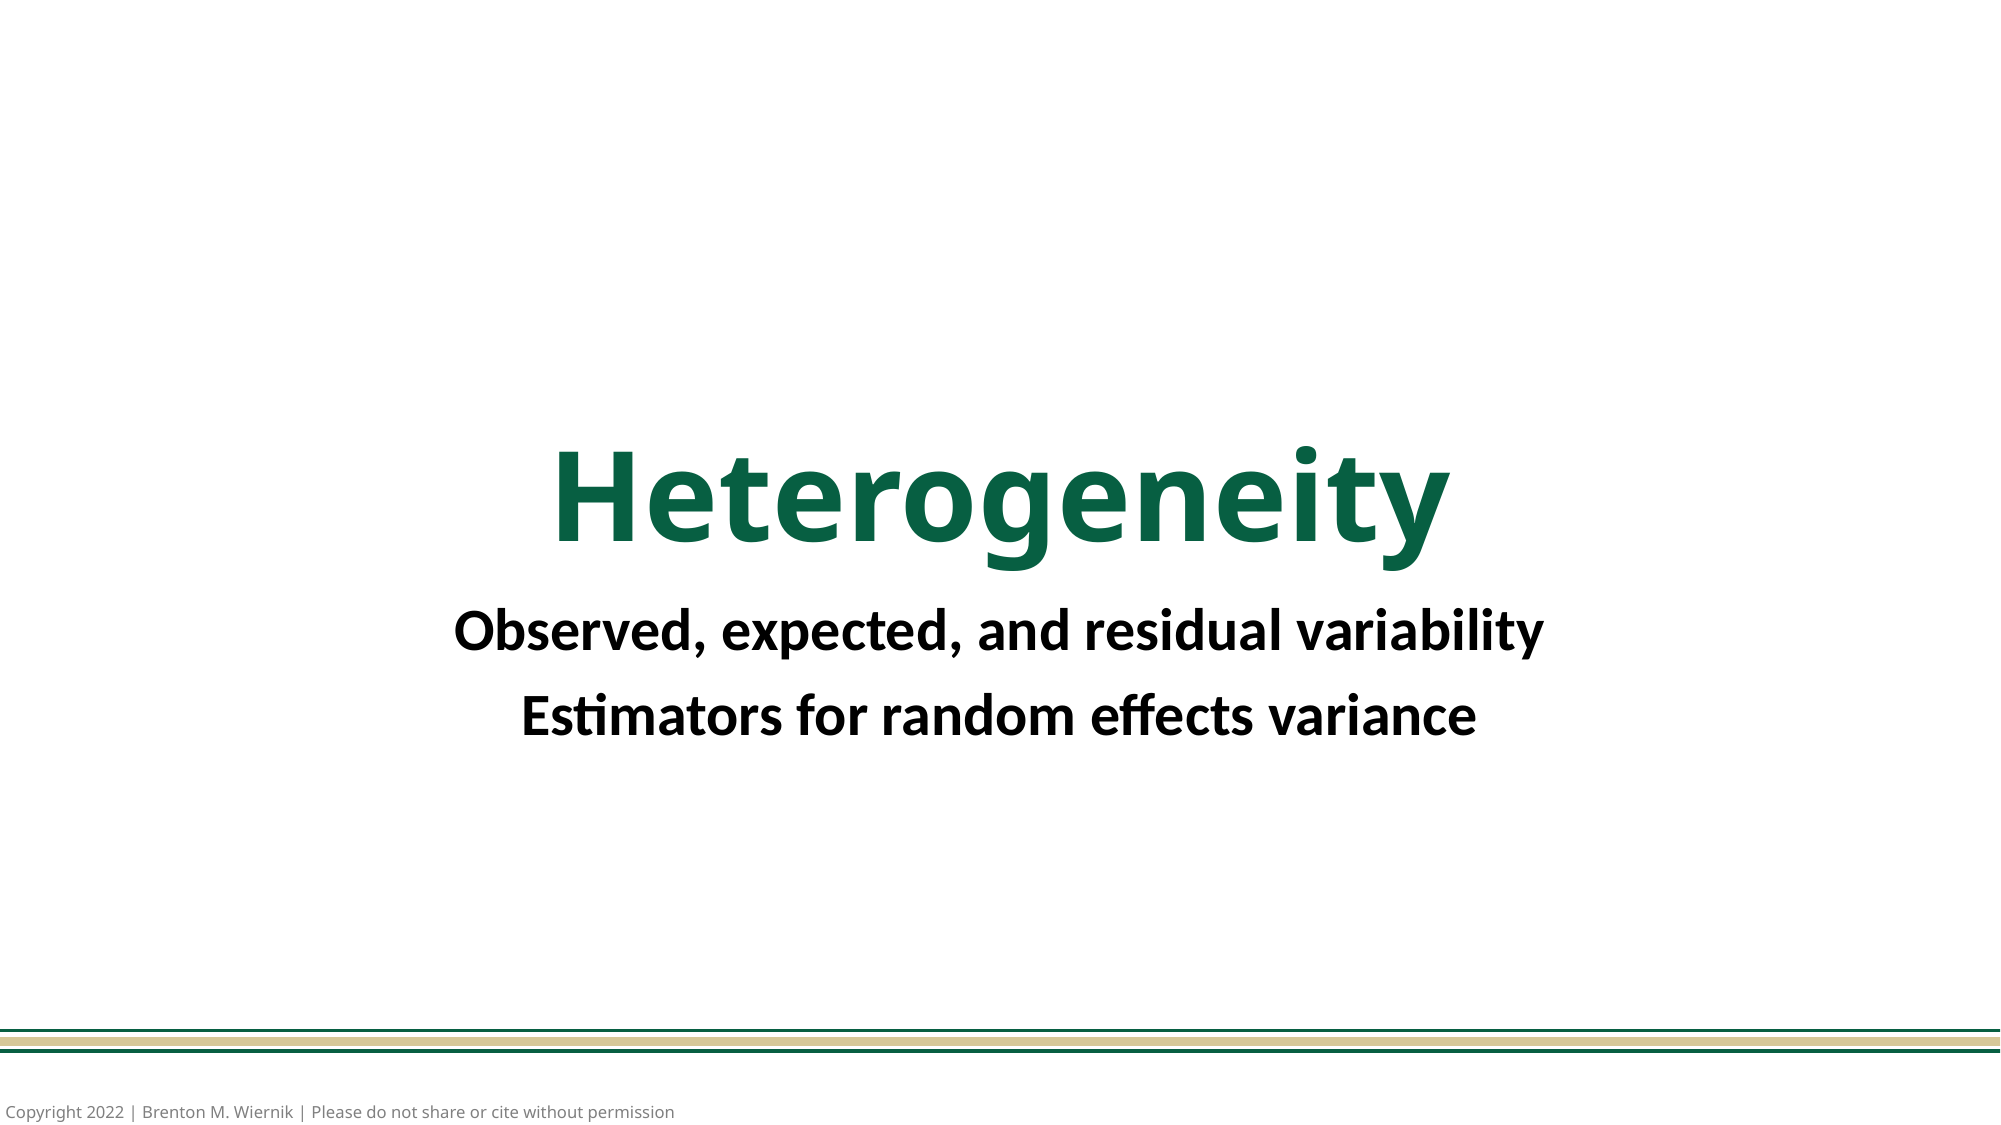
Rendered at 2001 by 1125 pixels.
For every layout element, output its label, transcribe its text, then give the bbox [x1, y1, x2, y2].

title Heterogeneity [249, 184, 1750, 576]
subtitle Observed, expected, and residual variability Estimators for random effects variance [249, 590, 1750, 863]
